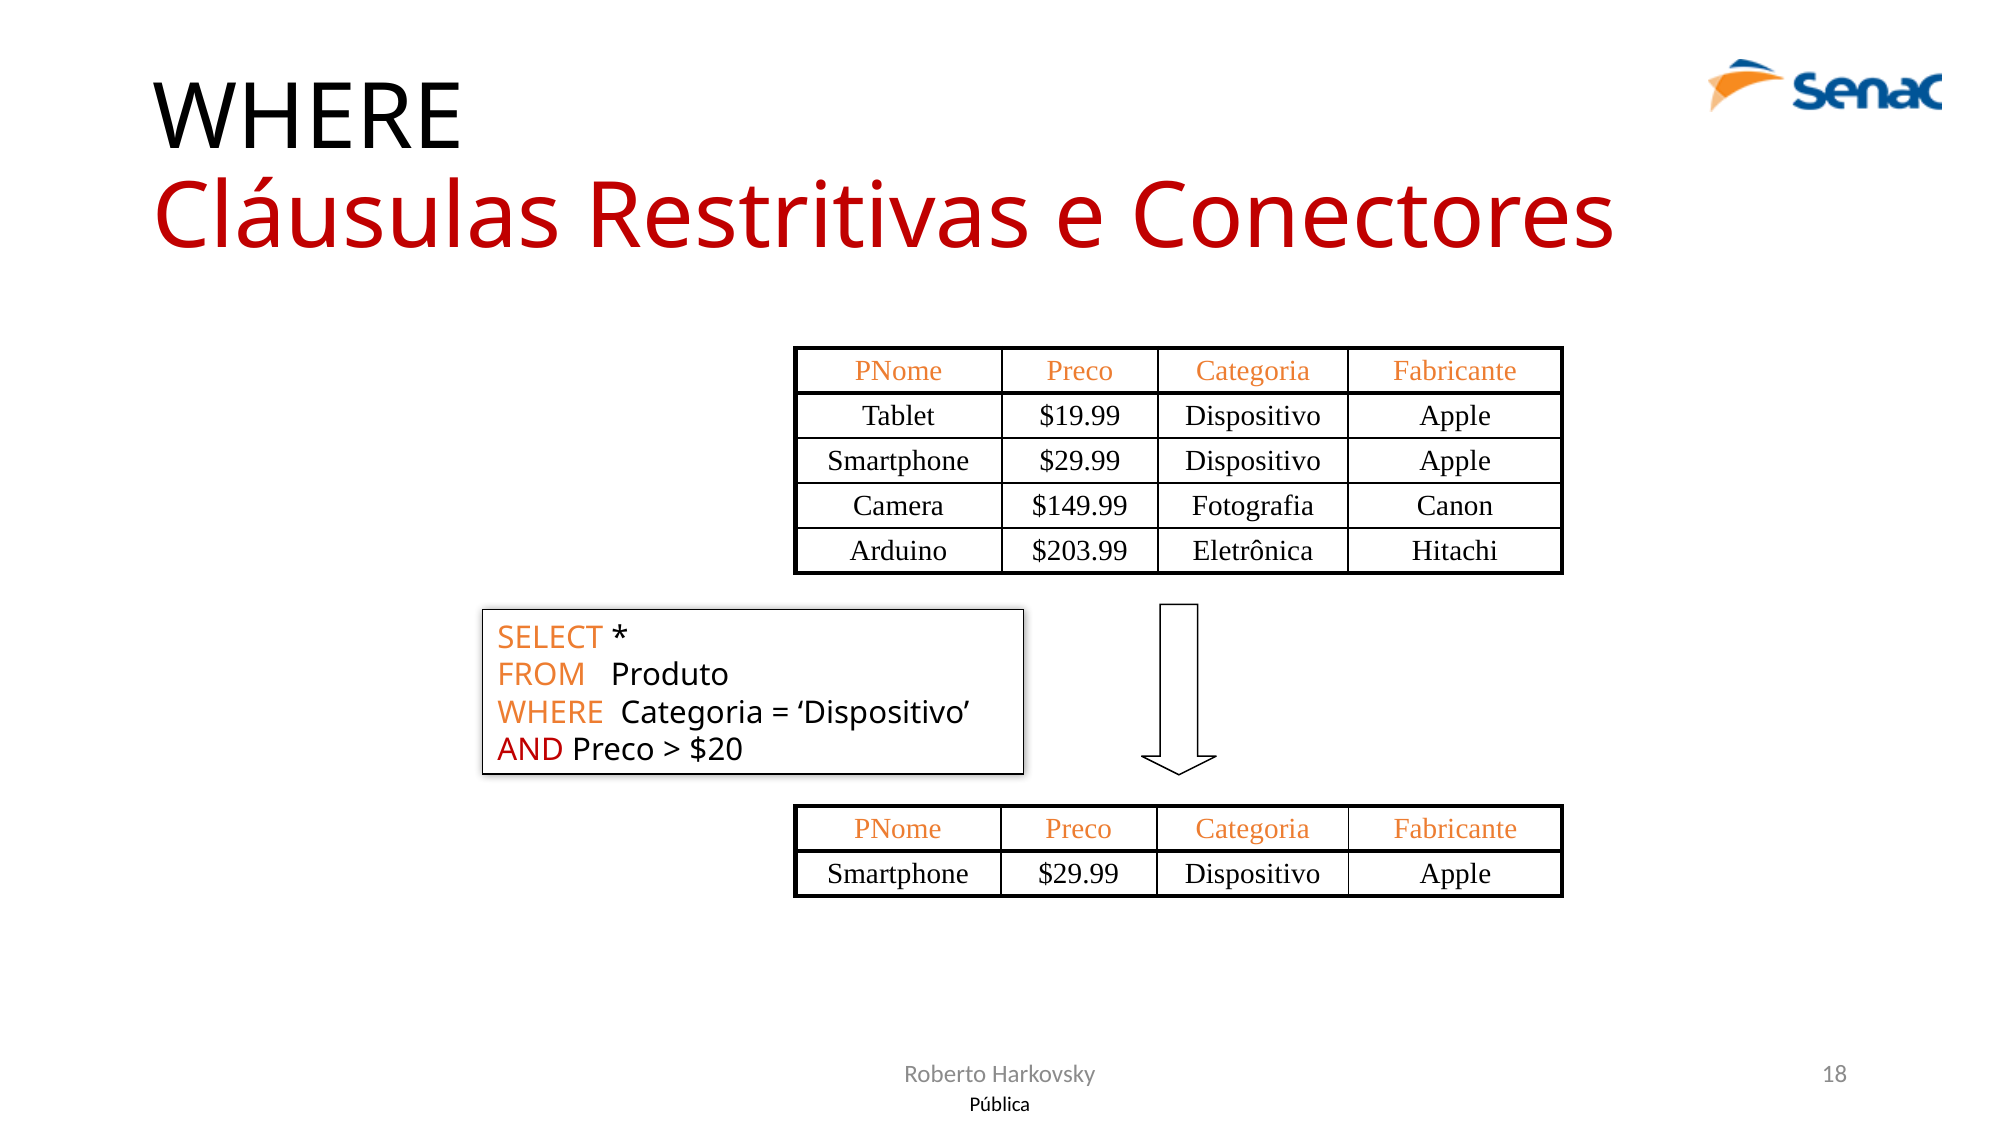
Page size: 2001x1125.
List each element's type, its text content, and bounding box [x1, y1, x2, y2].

table_cell Smartphone [798, 439, 1001, 482]
table_header Categoria [1158, 808, 1348, 849]
table_cell Dispositivo [1159, 439, 1347, 482]
table_cell Apple [1349, 395, 1560, 437]
table_cell Arduino [798, 529, 1001, 571]
table_cell Hitachi [1349, 529, 1560, 571]
table_cell $29.99 [1002, 853, 1156, 894]
table_cell Apple [1349, 439, 1560, 482]
picture [1863, 59, 1942, 112]
table_header Preco [1002, 808, 1156, 849]
table_cell Fotografia [1159, 484, 1347, 527]
table_cell $29.99 [1003, 439, 1157, 482]
title WHERE Cláusulas Restritivas e Conectores [137, 59, 1863, 278]
table_cell Apple [1349, 853, 1560, 894]
text_box [1141, 604, 1217, 775]
table_cell Eletrônica [1159, 529, 1347, 571]
table_cell Dispositivo [1158, 853, 1348, 894]
footer Roberto Harkovsky [662, 1042, 1338, 1103]
table_cell $19.99 [1003, 395, 1157, 437]
table_cell Smartphone [798, 853, 1000, 894]
table_header Preco [1003, 350, 1157, 391]
table_cell $203.99 [1003, 529, 1157, 571]
table_cell Dispositivo [1159, 395, 1347, 437]
table_header PNome [798, 350, 1001, 391]
table_header PNome [798, 808, 1000, 849]
table_cell $149.99 [1003, 484, 1157, 527]
table_header Fabricante [1349, 350, 1560, 391]
slide_number 18 [1412, 1042, 1863, 1103]
table_cell Canon [1349, 484, 1560, 527]
table_cell Tablet [798, 395, 1001, 437]
table_header Categoria [1159, 350, 1347, 391]
table_header Fabricante [1349, 808, 1560, 849]
table_cell Camera [798, 484, 1001, 527]
text_box SELECT * FROM Produto WHERE Categoria = ‘Dispositivo’ AND Preco > $20 [482, 609, 1024, 775]
